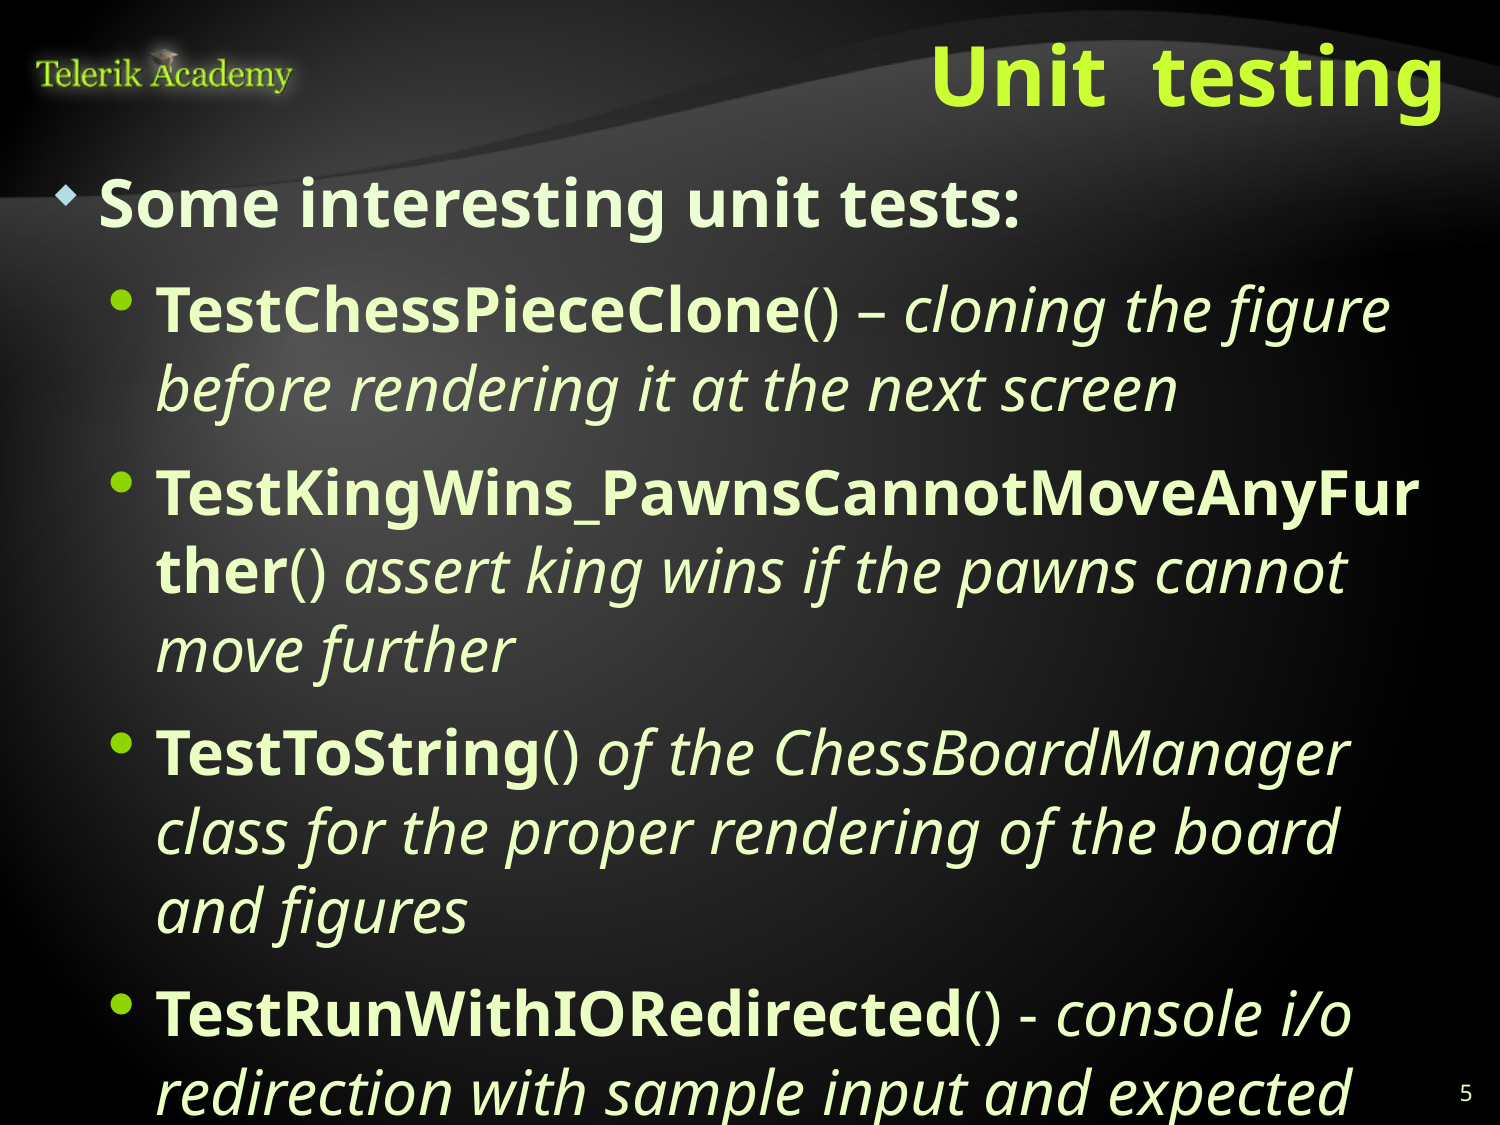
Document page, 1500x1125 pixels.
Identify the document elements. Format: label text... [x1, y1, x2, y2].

slide_number 5 [1412, 1074, 1488, 1113]
list Some interesting unit tests: TestChessPieceClone() – cloning the figure before rendering it at the next screen TestKingWins_PawnsCannotMoveAnyFurther() assert king wins if the pawns cannot move further TestToString() of the ChessBoardManager class for the proper rendering of the board and figures TestRunWithIORedirected() - console i/o redirection with sample input and expected output; [37, 149, 1463, 1100]
picture [0, 0, 1500, 1125]
title Unit testing [300, 12, 1463, 149]
